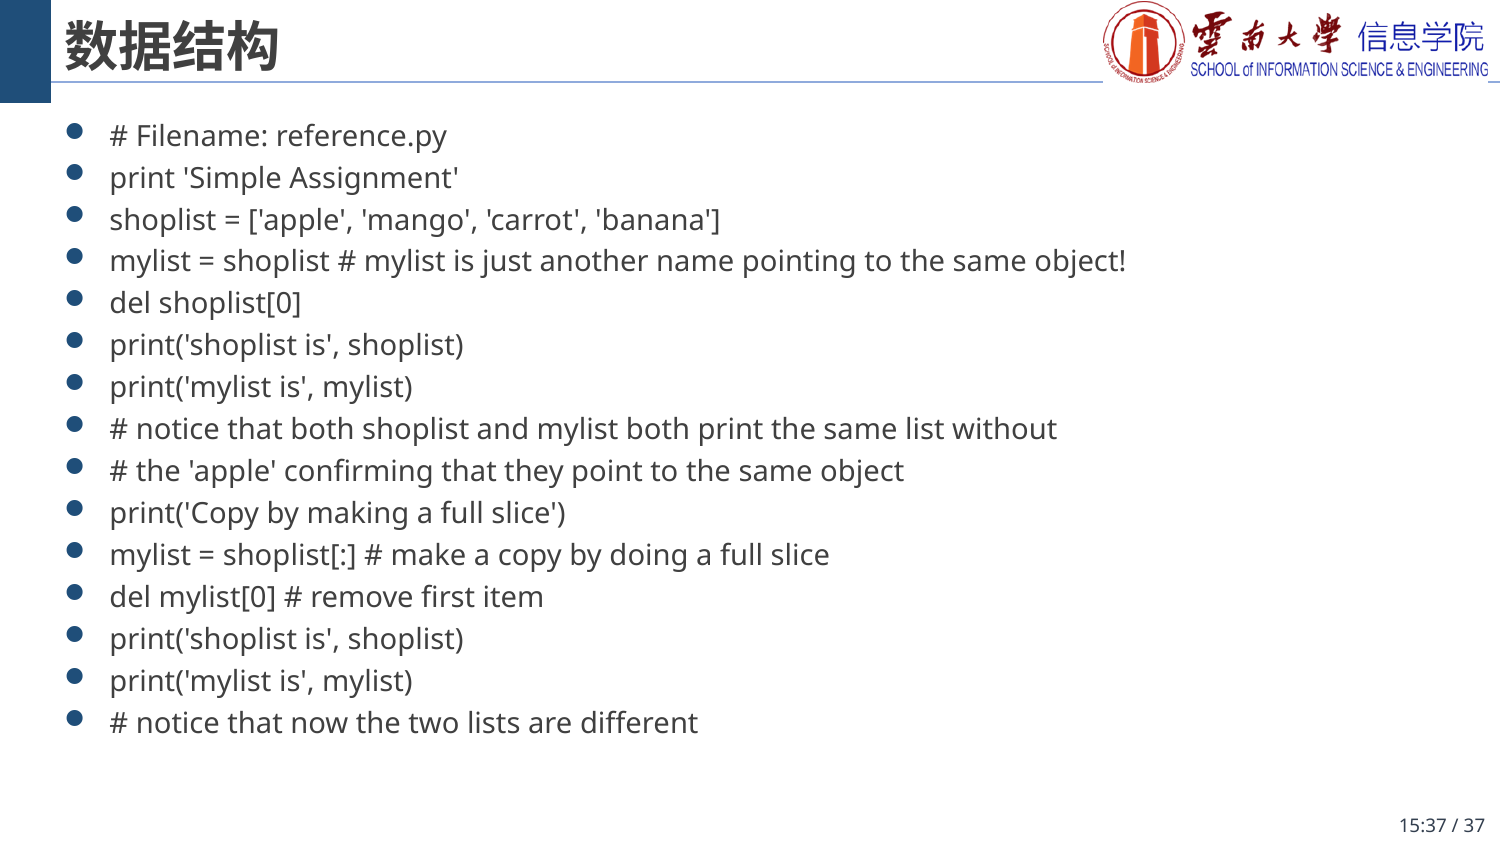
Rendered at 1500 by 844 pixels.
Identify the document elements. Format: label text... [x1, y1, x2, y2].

picture [1103, 1, 1488, 83]
title 数据结构 [49, 10, 886, 85]
list # Filename: reference.py print 'Simple Assignment' shoplist = ['apple', 'mango', 'carrot', 'banana'] mylist = shoplist # mylist is just another name pointing to the same object! del shoplist[0] print('shoplist is', shoplist) print('mylist is', mylist) # notice that both shoplist and mylist both print the same list without # the 'apple' confirming that they point to the same object print('Copy by making a full slice') mylist = shoplist[:] # make a copy by doing a full slice del mylist[0] # remove first item print('shoplist is', shoplist) print('mylist is', mylist) # notice that now the two lists are different [49, 102, 1448, 779]
